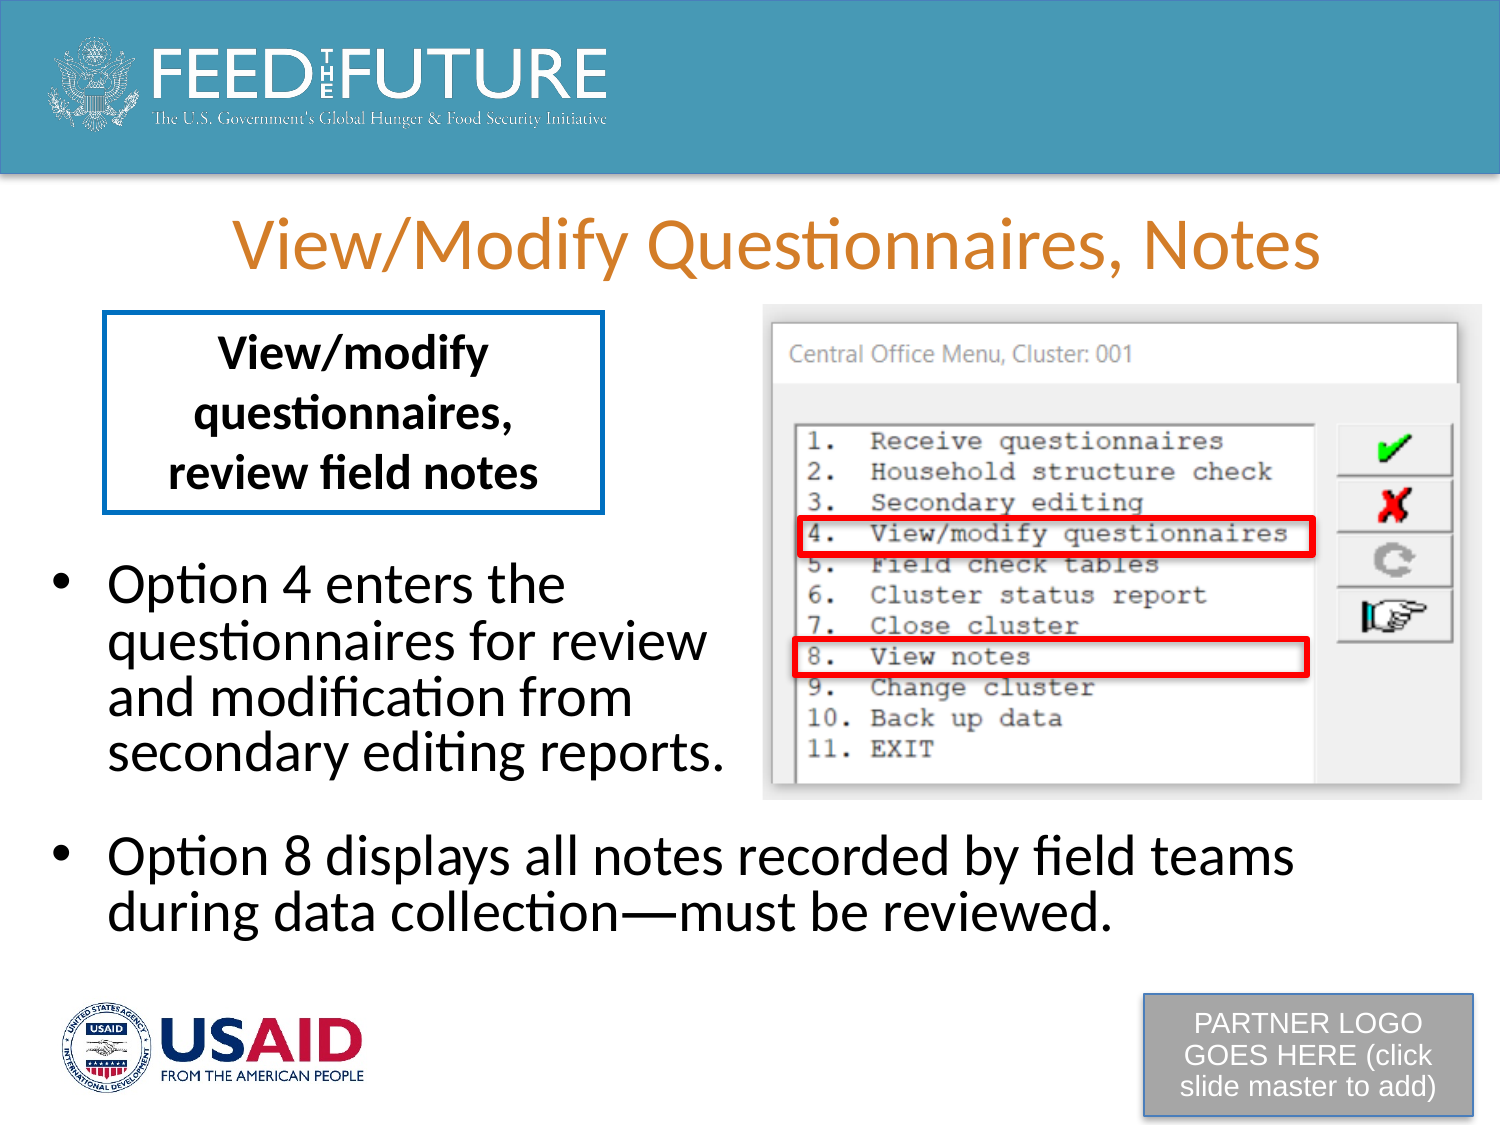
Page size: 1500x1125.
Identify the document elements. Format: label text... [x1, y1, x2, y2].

picture [17, 974, 407, 1125]
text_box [762, 304, 1483, 801]
title View/Modify Questionnaires, Notes [125, 187, 1413, 288]
list Option 8 displays all notes recorded by field teams during data collection—must be reviewed. [36, 823, 1399, 975]
text_box View/modify questionnaires, review field notes [104, 312, 603, 513]
